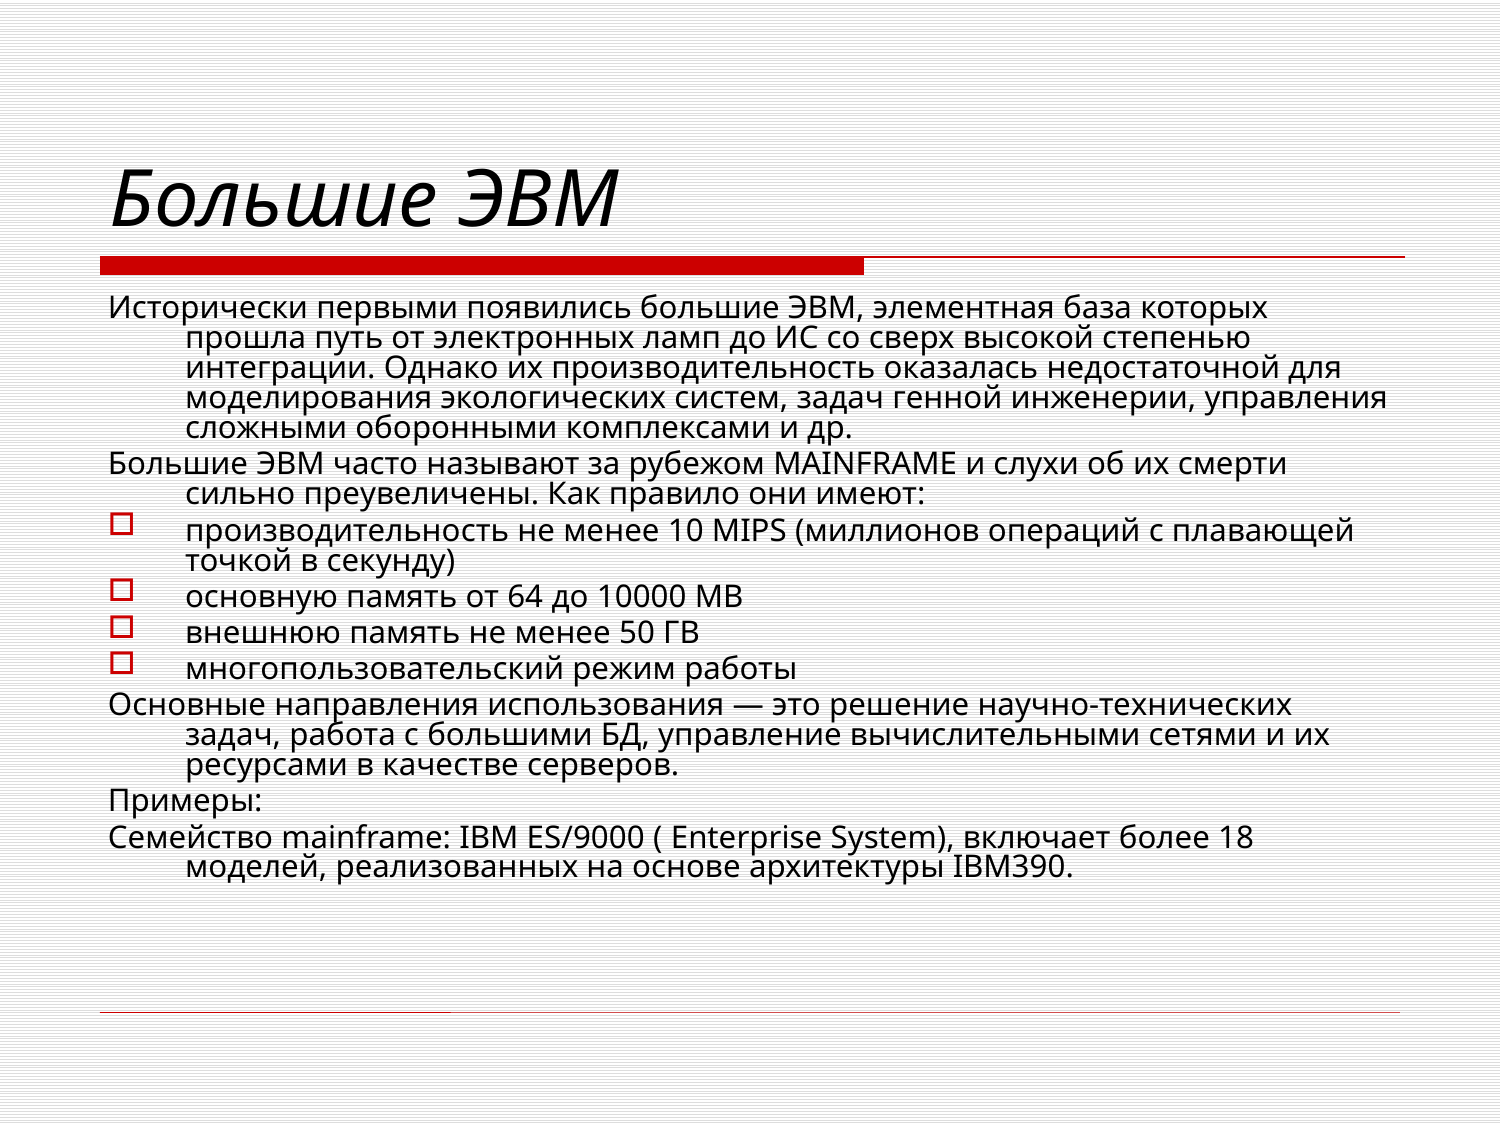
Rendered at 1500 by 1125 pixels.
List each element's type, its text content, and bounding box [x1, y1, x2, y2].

title Большие ЭВМ [94, 50, 1407, 250]
list Исторически первыми появились большие ЭВМ, элементная база которых прошла путь от электронных ламп до ИС со сверх высокой степенью интеграции. Однако их производительность оказалась недостаточной для моделирования экологических систем, задач генной инженерии, управления сложными оборонными комплексами и др. Большие ЭВМ часто называют за рубежом MAINFRAME и слухи об их смерти сильно преувеличены. Как правило они имеют: производительность не менее 10 MIPS (миллионов операций с плавающей точкой в секунду) основную память от 64 до 10000 МВ внешнюю память не менее 50 ГВ многопользовательский режим работы Основные направления использования — это решение научно-технических задач, работа с большими БД, управление вычислительными сетями и их ресурсами в качестве серверов. Примеры: Семейство mainframe: IBM ES/9000 ( Enterprise System), включает более 18 моделей, реализованных на основе архитектуры IBM390. [92, 287, 1406, 988]
